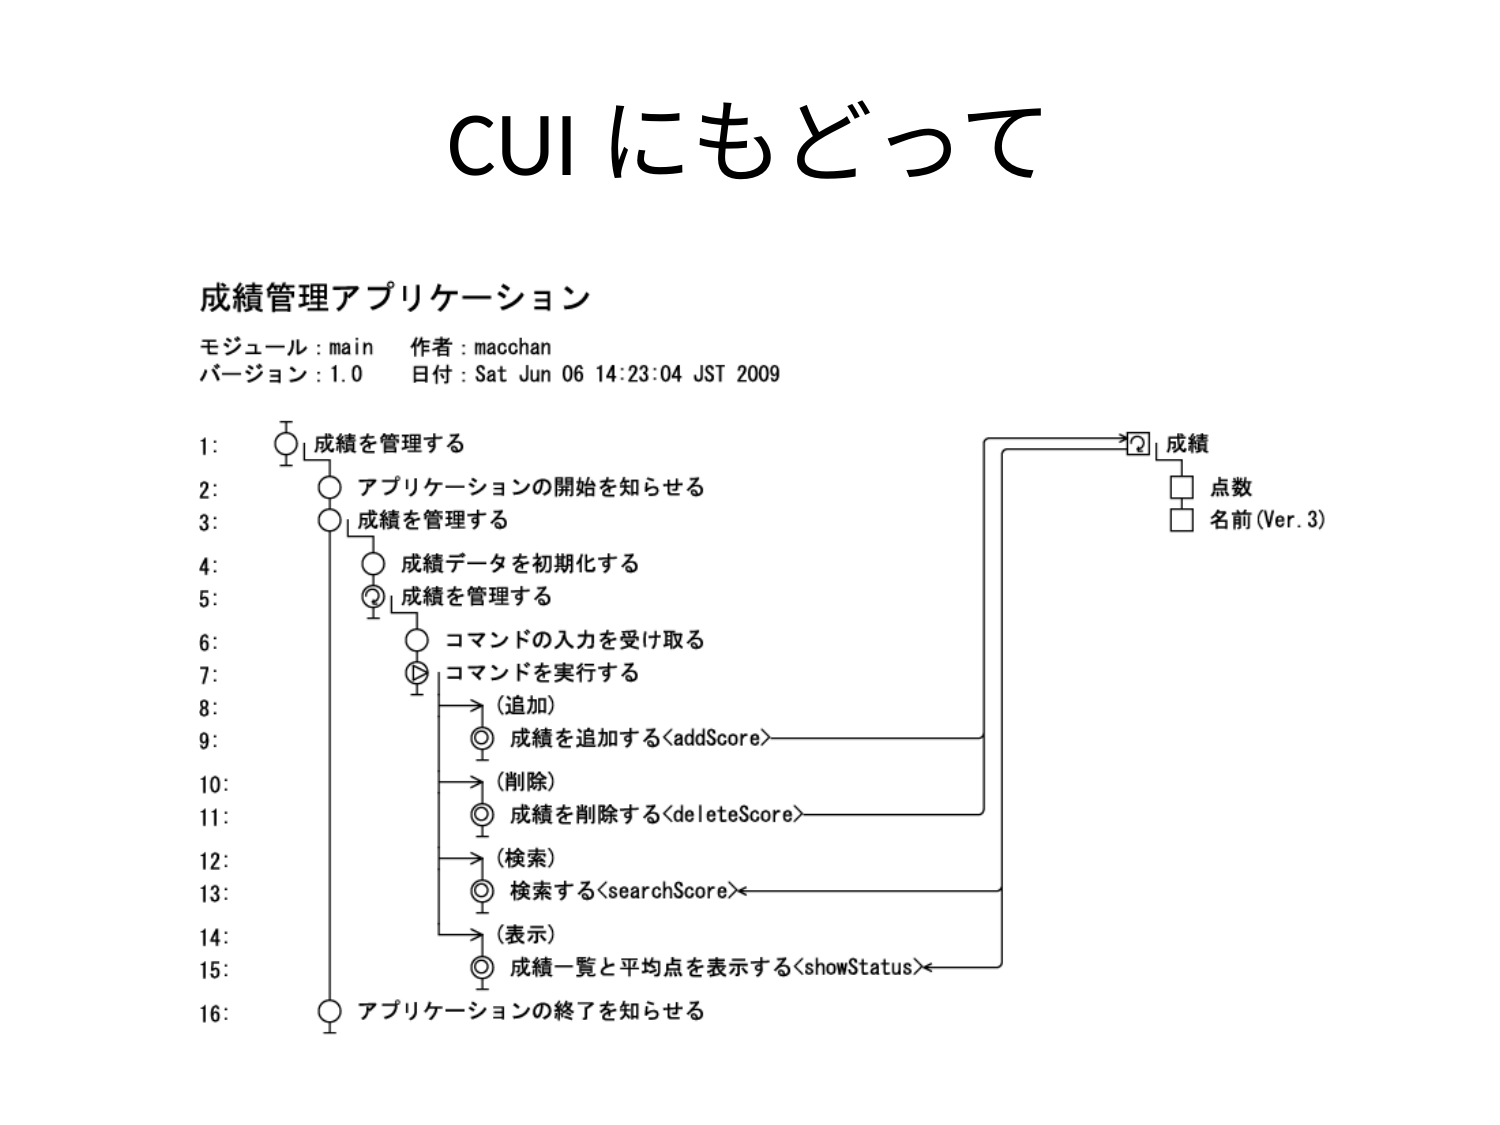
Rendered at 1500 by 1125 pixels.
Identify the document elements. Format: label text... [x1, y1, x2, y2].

picture [198, 222, 1326, 1035]
title CUIにもどって [75, 45, 1425, 233]
